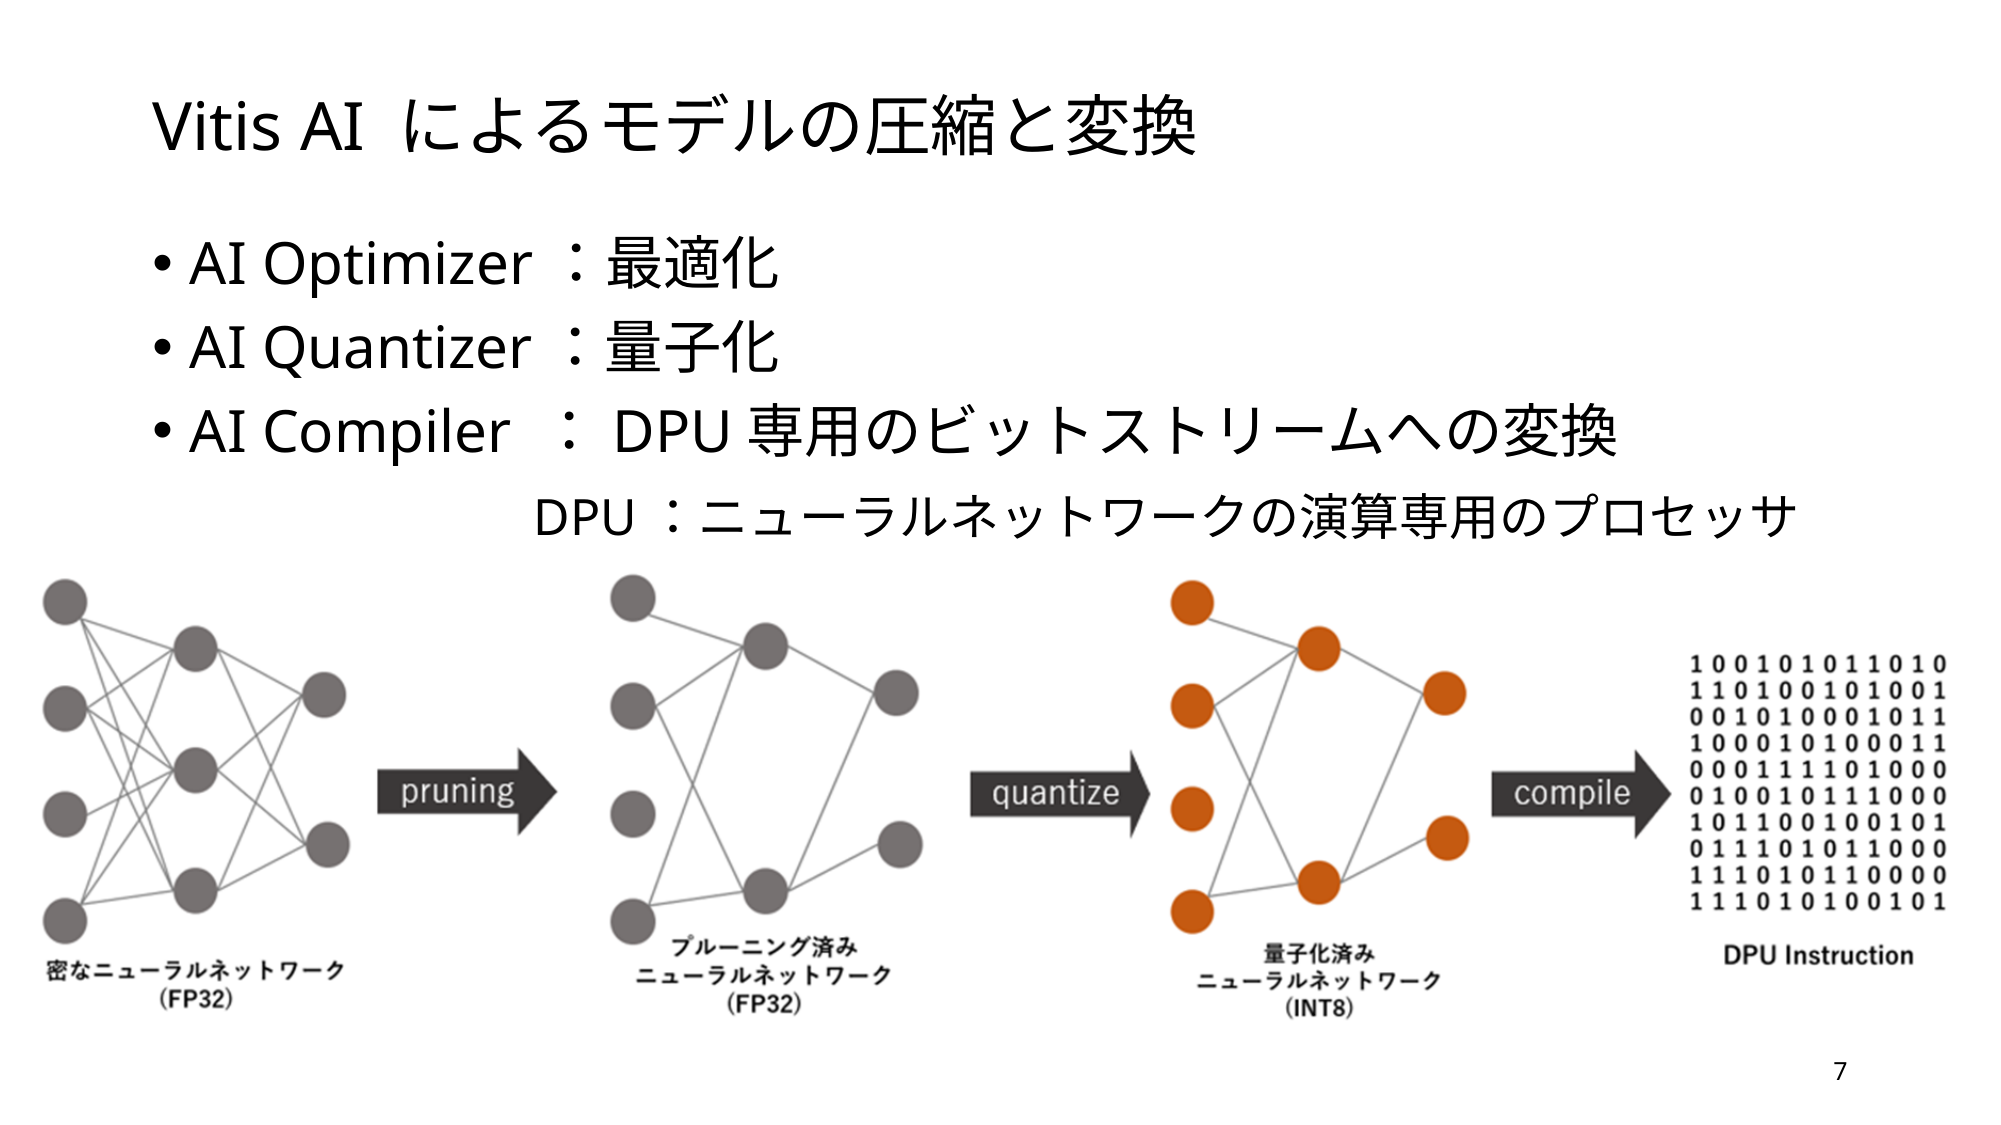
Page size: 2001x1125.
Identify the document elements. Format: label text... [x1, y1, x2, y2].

list AI Optimizer：最適化 AI Quantizer：量子化 AI Compiler ：DPU専用のビットストリームへの変換 DPU：ニューラルネットワークの演算専用のプロセッサ [137, 226, 1906, 542]
slide_number 7 [1412, 1042, 1863, 1103]
title Vitis AI によるモデルの圧縮と変換 [137, 59, 1863, 198]
picture [36, 542, 1964, 1033]
